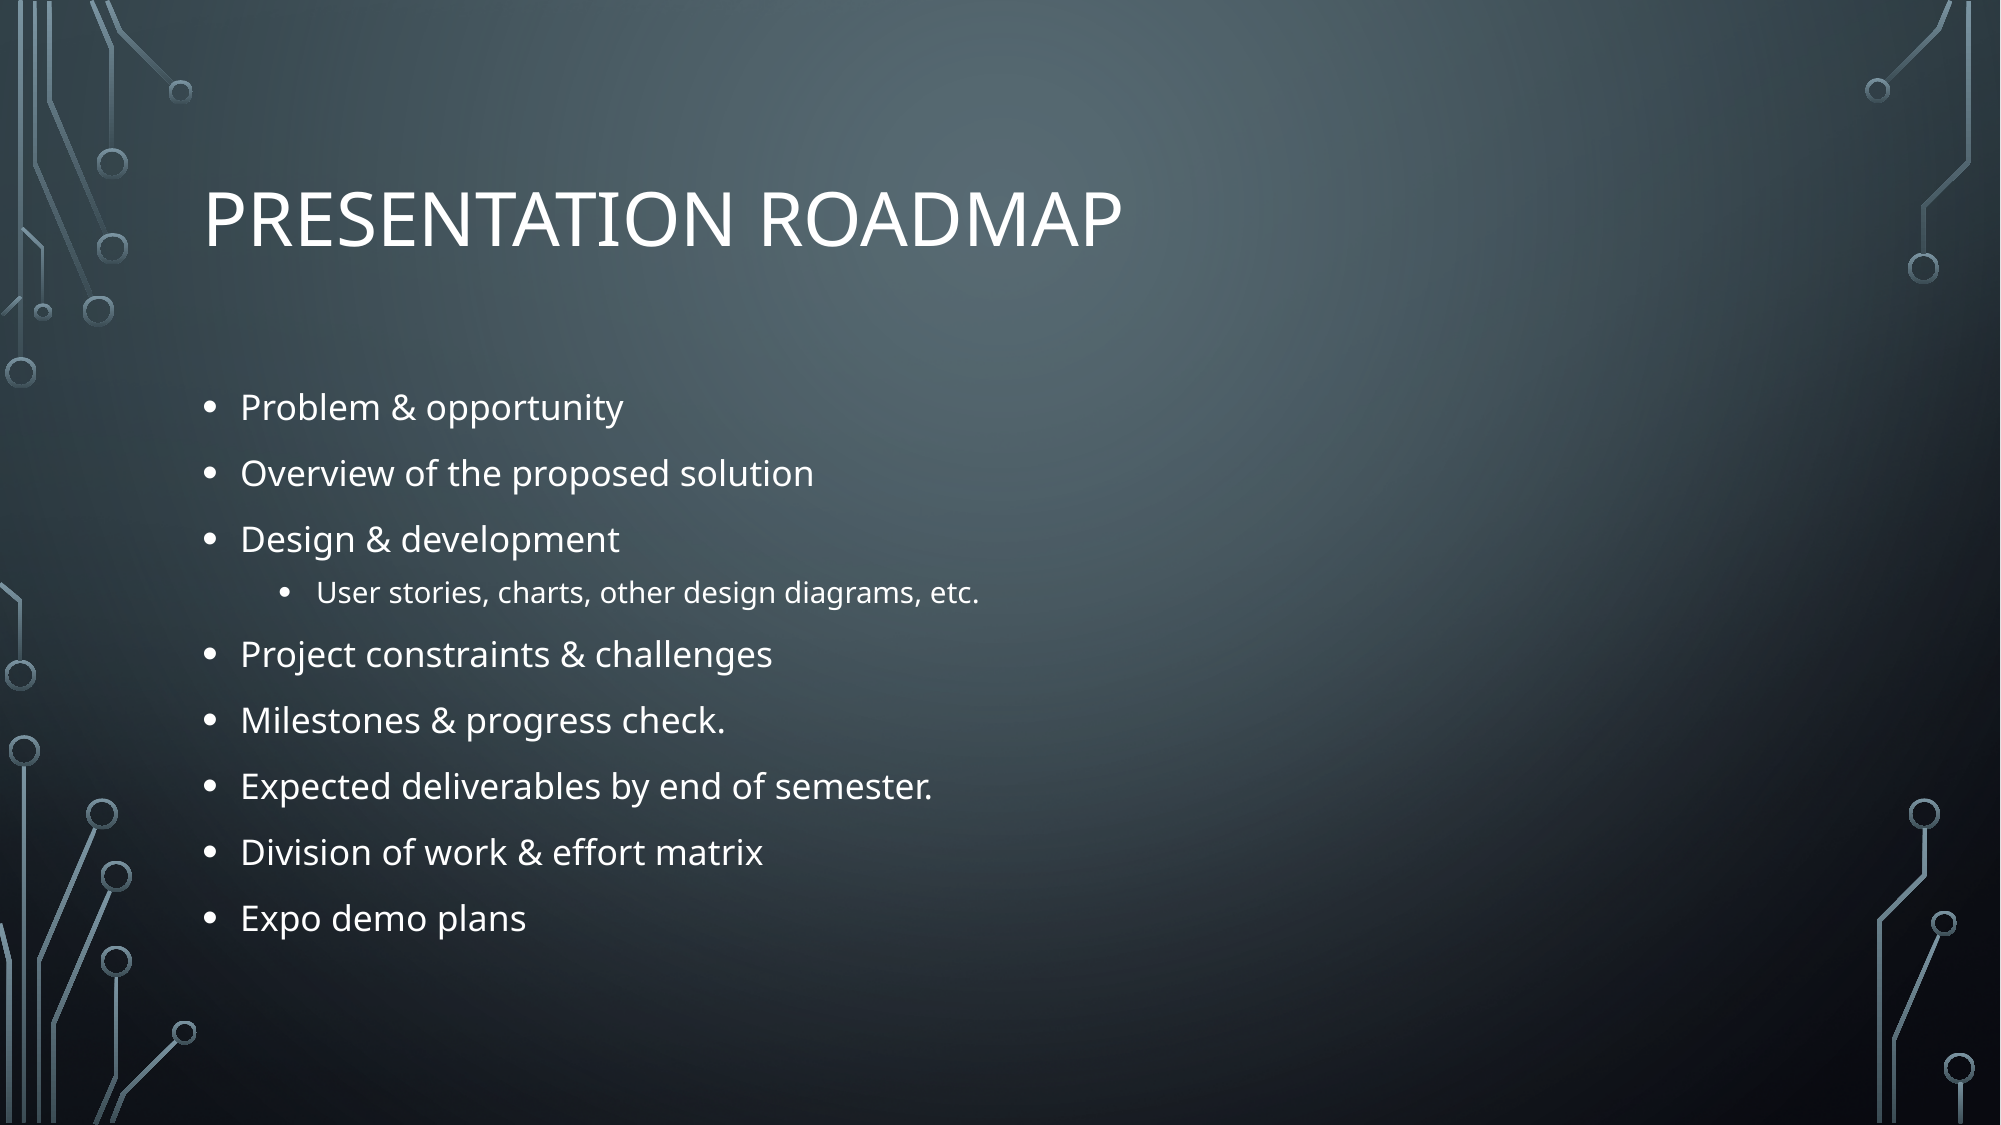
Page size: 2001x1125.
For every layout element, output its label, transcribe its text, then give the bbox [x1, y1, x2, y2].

list Problem & opportunity Overview of the proposed solution Design & development User stories, charts, other design diagrams, etc. Project constraints & challenges Milestones & progress check. Expected deliverables by end of semester. Division of work & effort matrix Expo demo plans [187, 369, 1813, 950]
title Presentation Roadmap [187, 101, 1813, 344]
